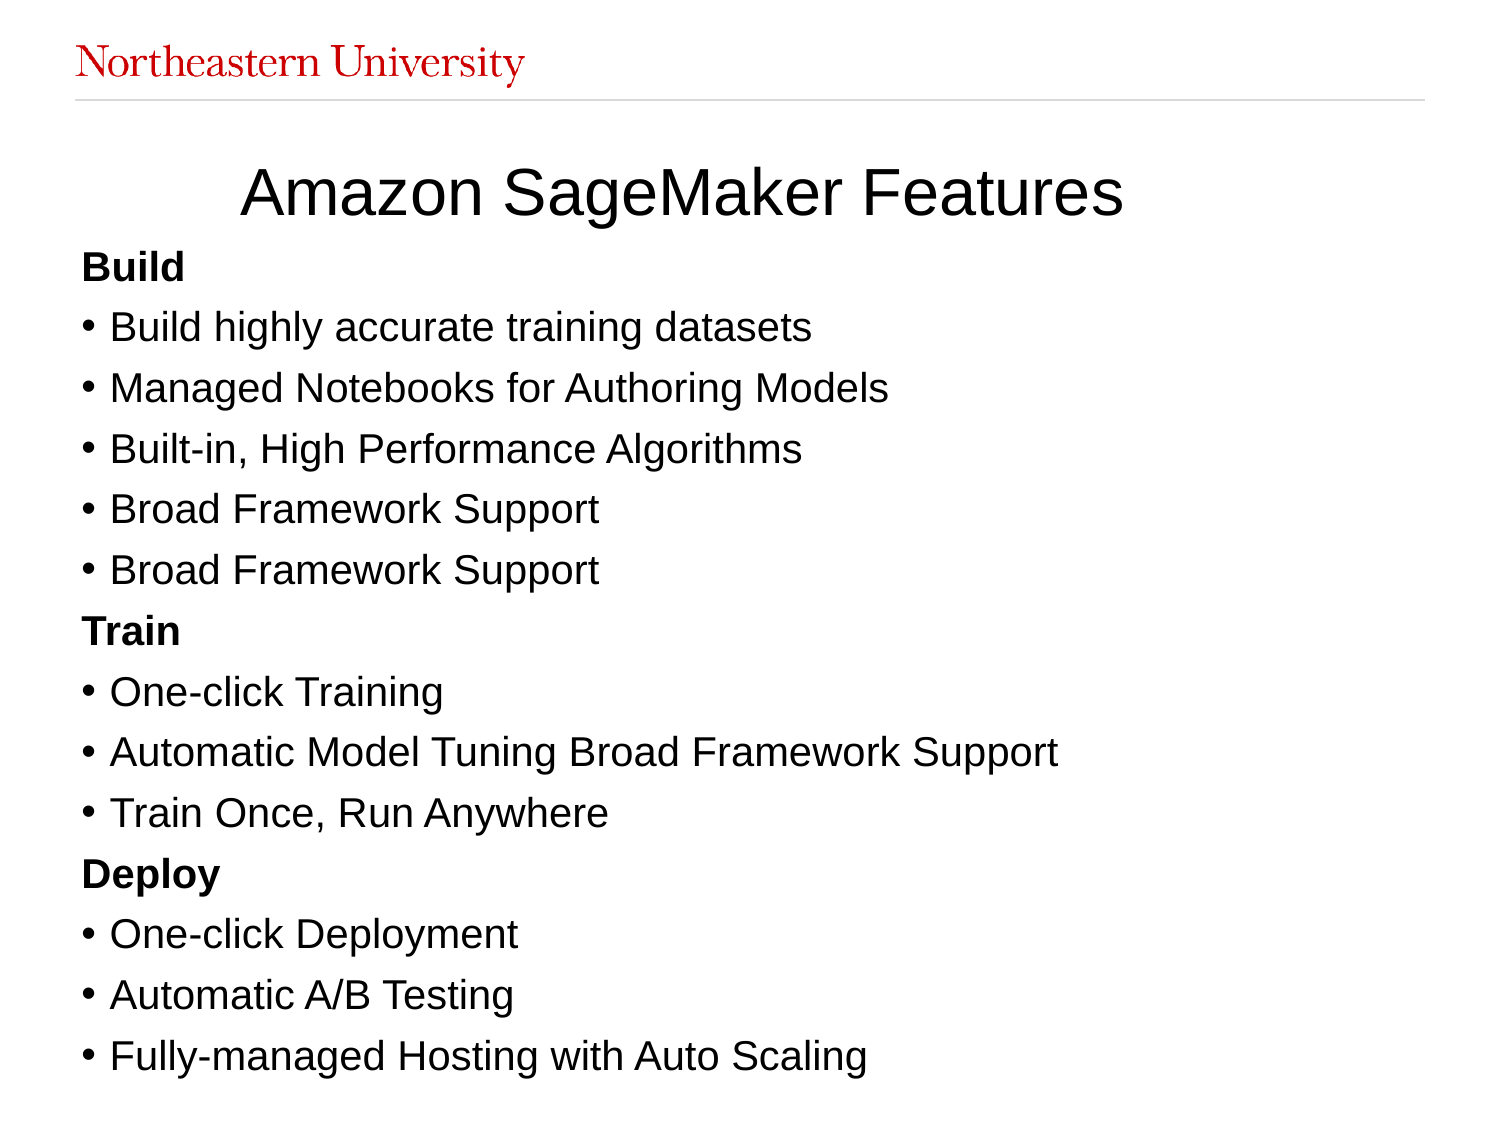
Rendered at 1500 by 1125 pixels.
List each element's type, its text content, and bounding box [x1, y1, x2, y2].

picture [75, 44, 525, 88]
list Build Build highly accurate training datasets Managed Notebooks for Authoring Models Built-in, High Performance Algorithms Broad Framework Support Broad Framework Support Train One-click Training Automatic Model Tuning Broad Framework Support Train Once, Run Anywhere Deploy One-click Deployment Automatic A/B Testing Fully-managed Hosting with Auto Scaling [66, 237, 1463, 1100]
title Amazon SageMaker Features [225, 112, 1500, 276]
